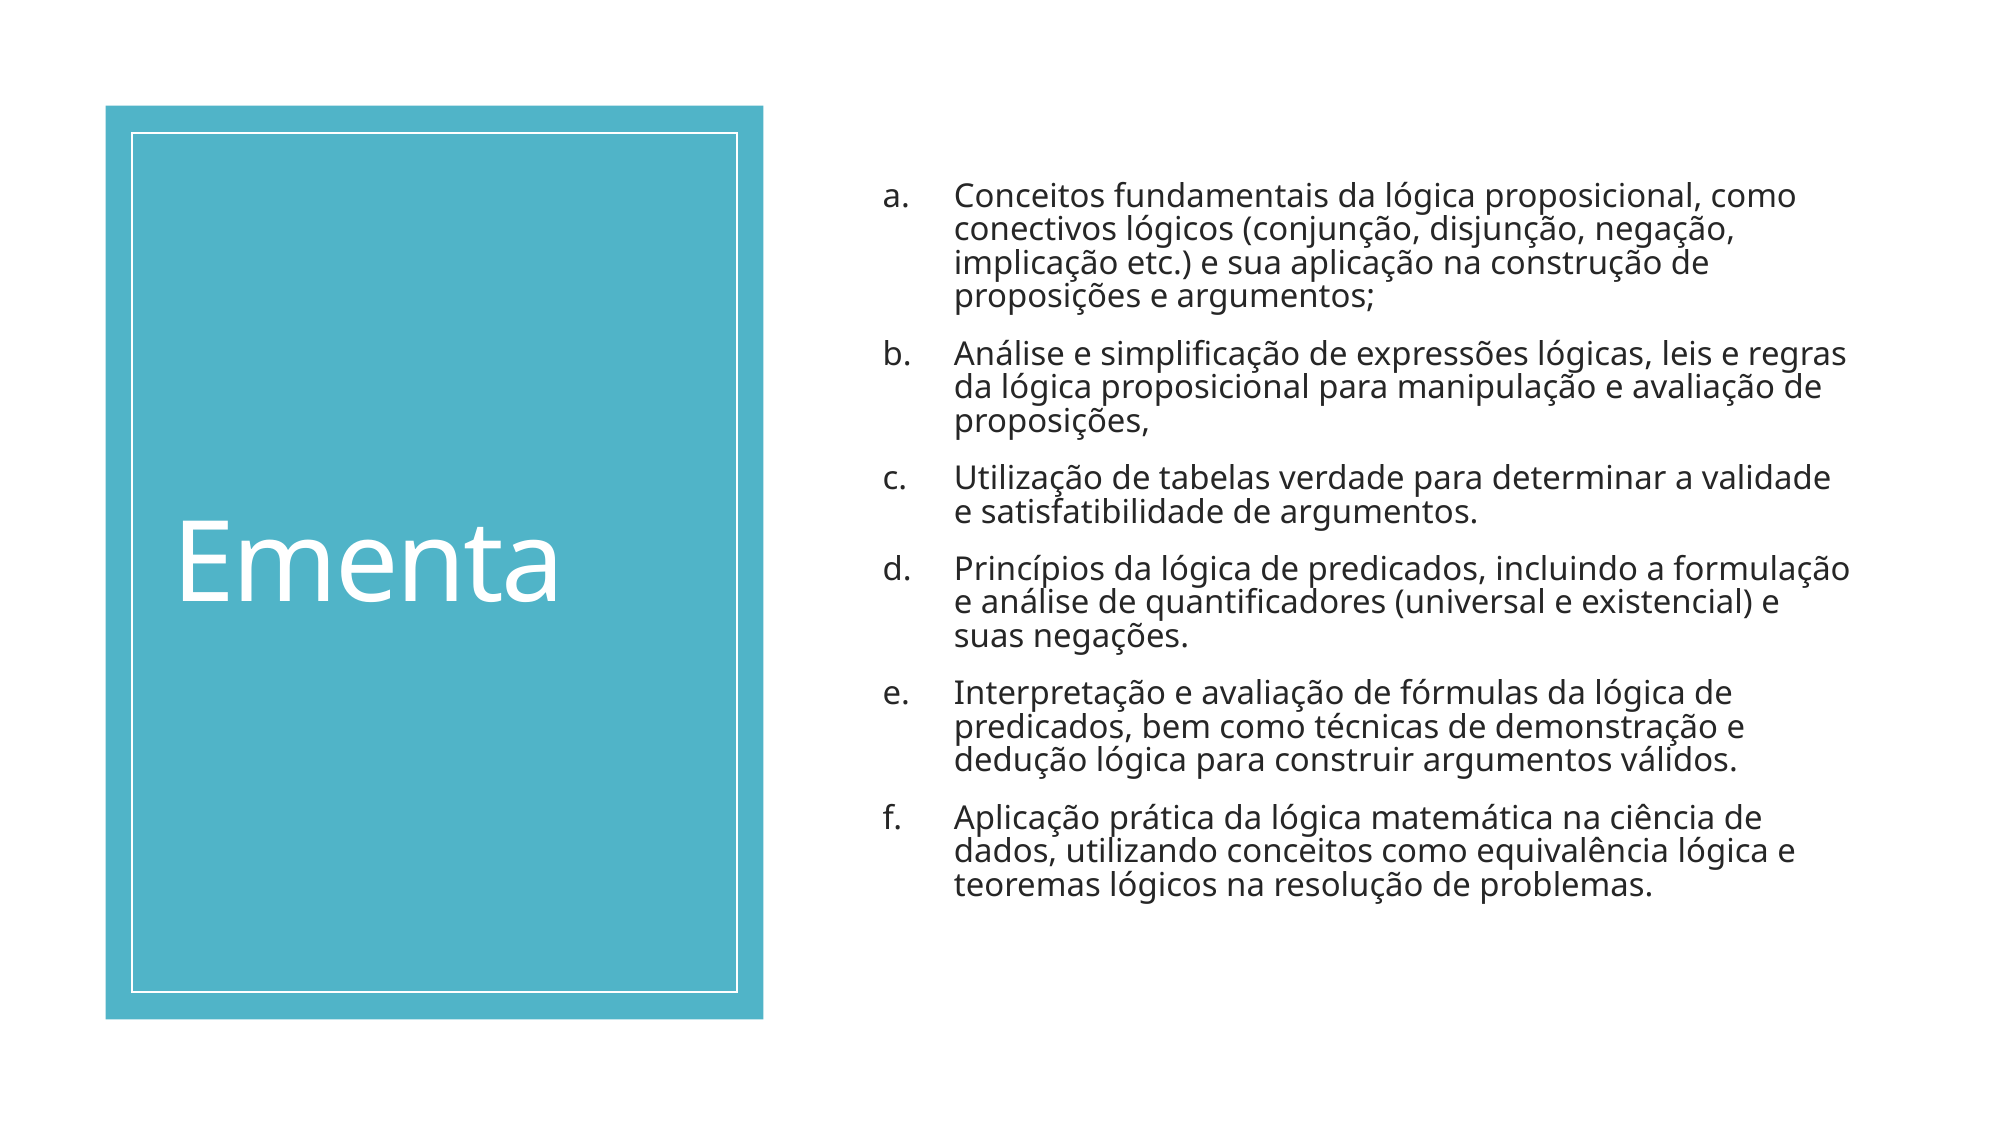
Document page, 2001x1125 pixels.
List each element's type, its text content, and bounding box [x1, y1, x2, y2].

list Conceitos fundamentais da lógica proposicional, como conectivos lógicos (conjunção, disjunção, negação, implicação etc.) e sua aplicação na construção de proposições e argumentos; Análise e simplificação de expressões lógicas, leis e regras da lógica proposicional para manipulação e avaliação de proposições, Utilização de tabelas verdade para determinar a validade e satisfatibilidade de argumentos. Princípios da lógica de predicados, incluindo a formulação e análise de quantificadores (universal e existencial) e suas negações. Interpretação e avaliação de fórmulas da lógica de predicados, bem como técnicas de demonstração e dedução lógica para construir argumentos válidos. Aplicação prática da lógica matemática na ciência de dados, utilizando conceitos como equivalência lógica e teoremas lógicos na resolução de problemas. [867, 169, 1876, 948]
title Ementa [157, 169, 711, 964]
text_box [131, 132, 738, 993]
text_box [104, 104, 764, 1020]
